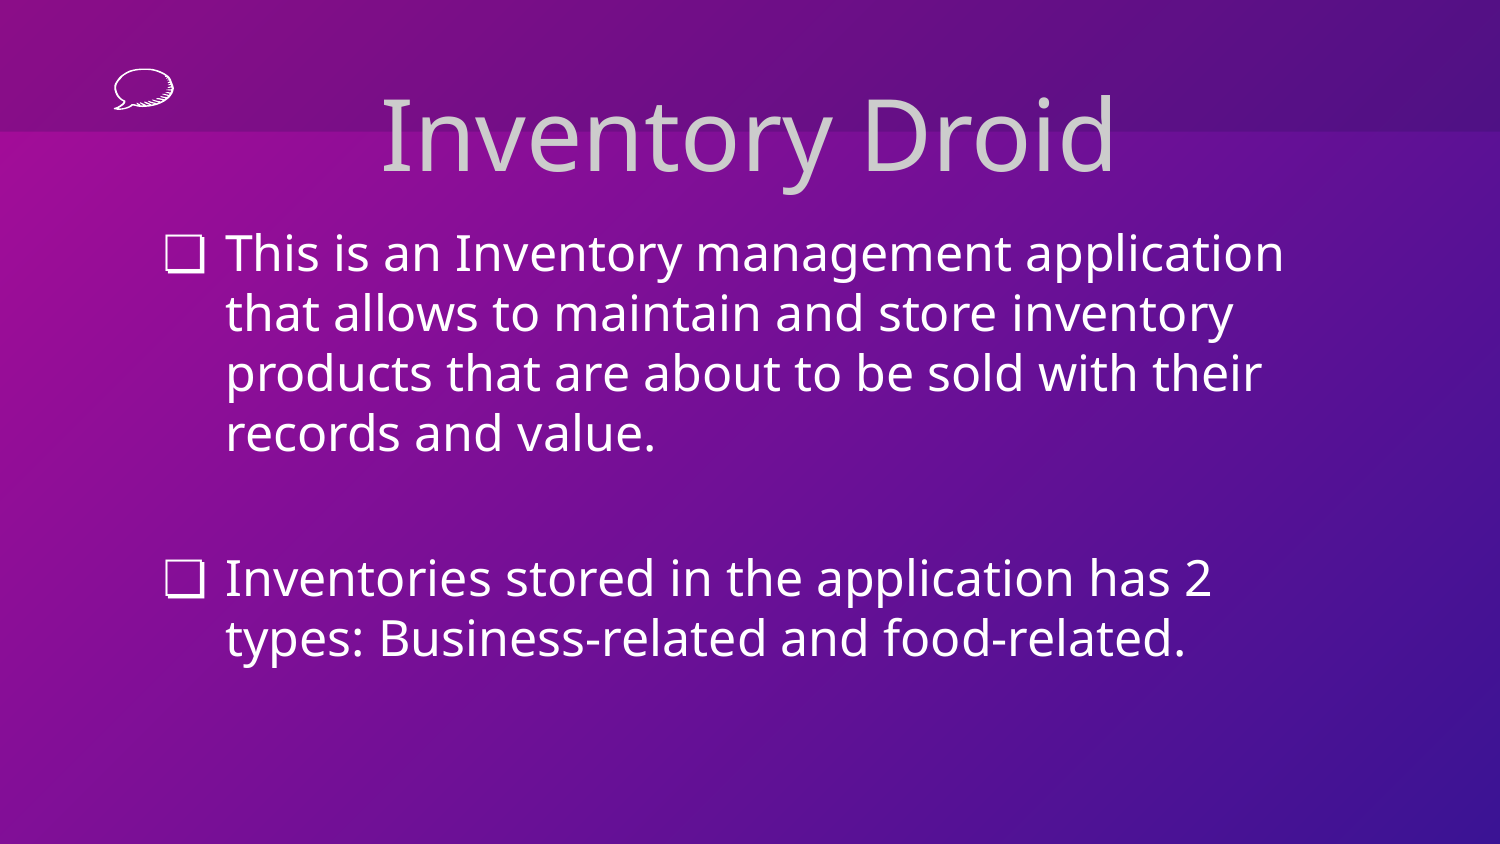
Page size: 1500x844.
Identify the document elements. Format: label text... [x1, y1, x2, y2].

title Inventory Droid [128, 85, 1372, 207]
list This is an Inventory management application that allows to maintain and store inventory products that are about to be sold with their records and value. Inventories stored in the application has 2 types: Business-related and food-related. [135, 206, 1365, 787]
